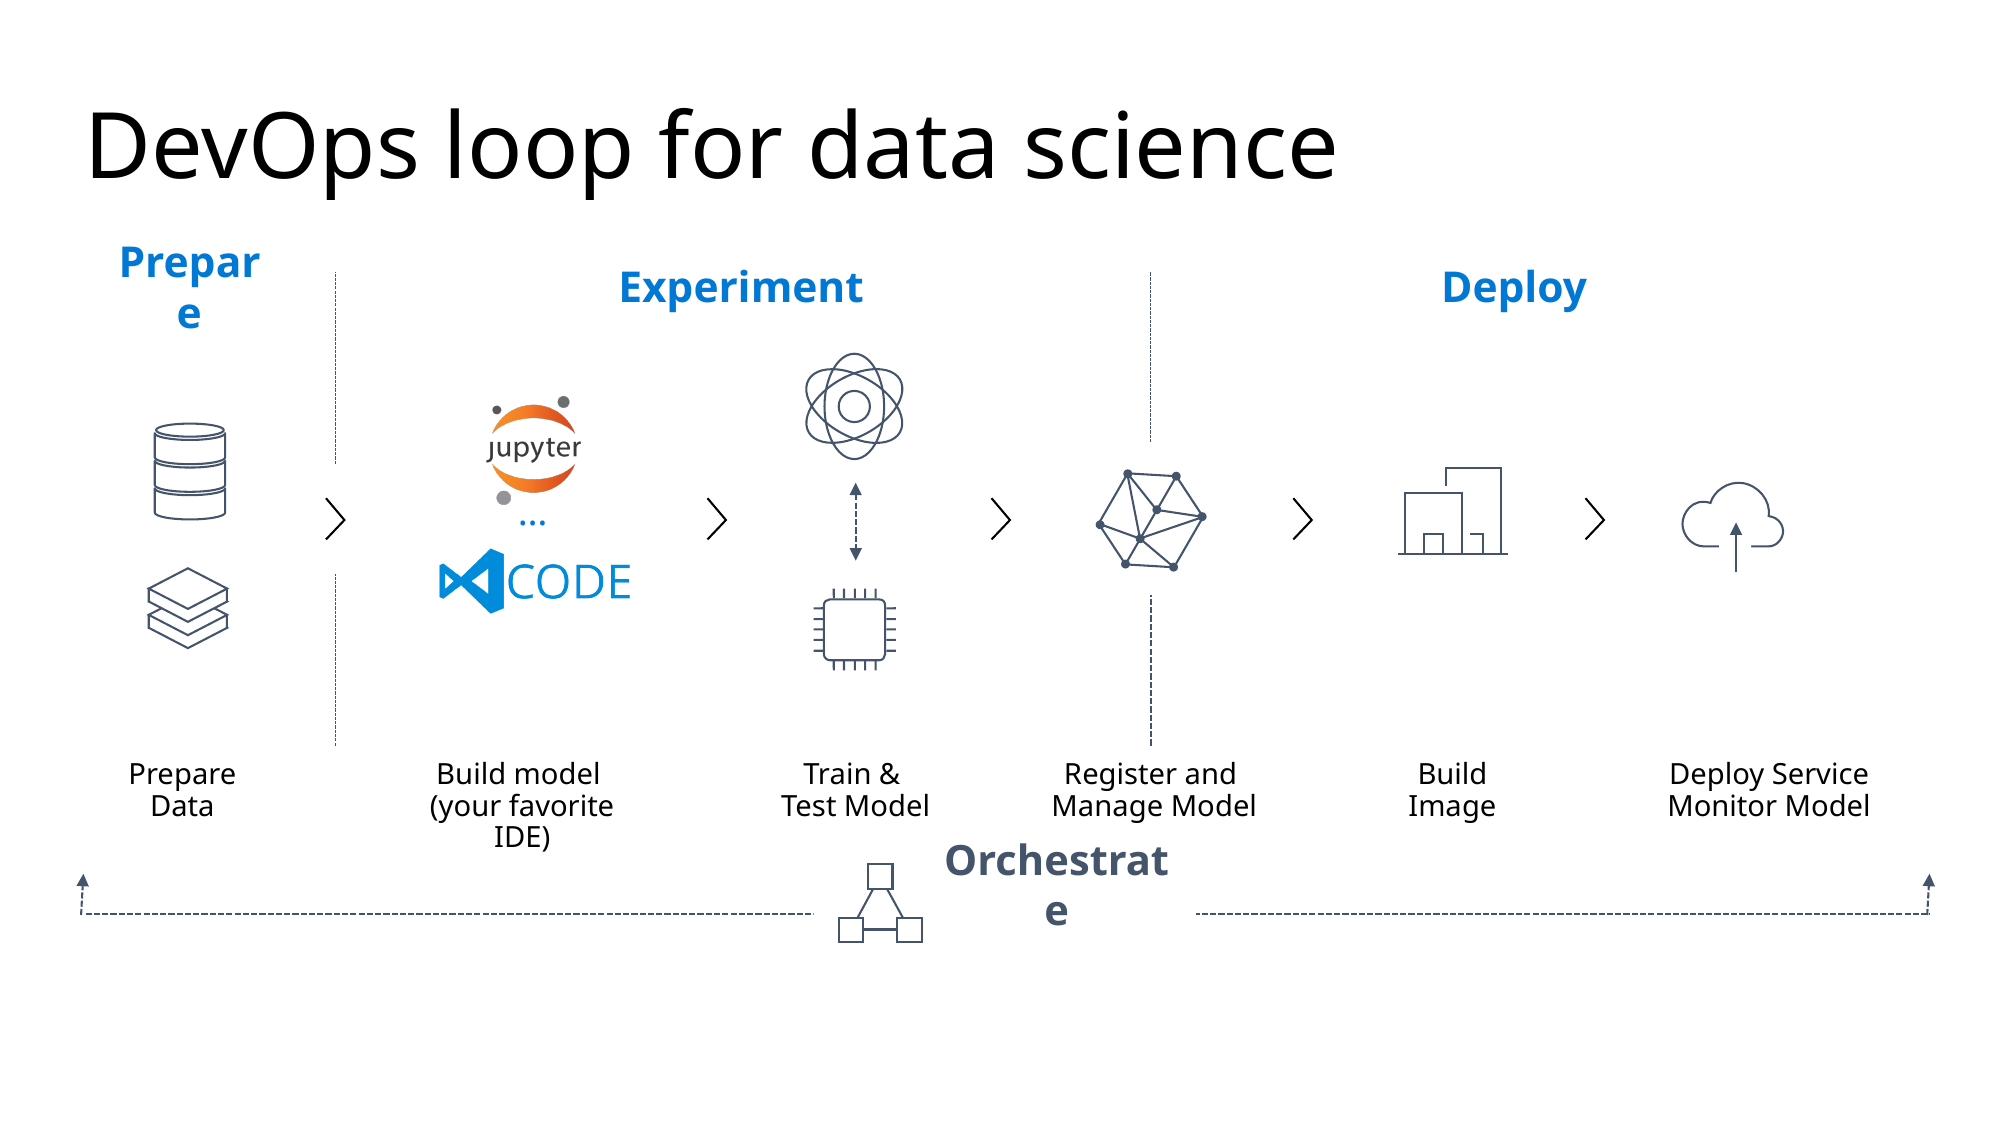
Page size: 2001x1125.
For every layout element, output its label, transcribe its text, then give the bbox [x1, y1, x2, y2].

title DevOps loop for data science [69, 72, 1930, 197]
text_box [80, 864, 1930, 942]
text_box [106, 260, 1880, 824]
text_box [439, 396, 630, 614]
